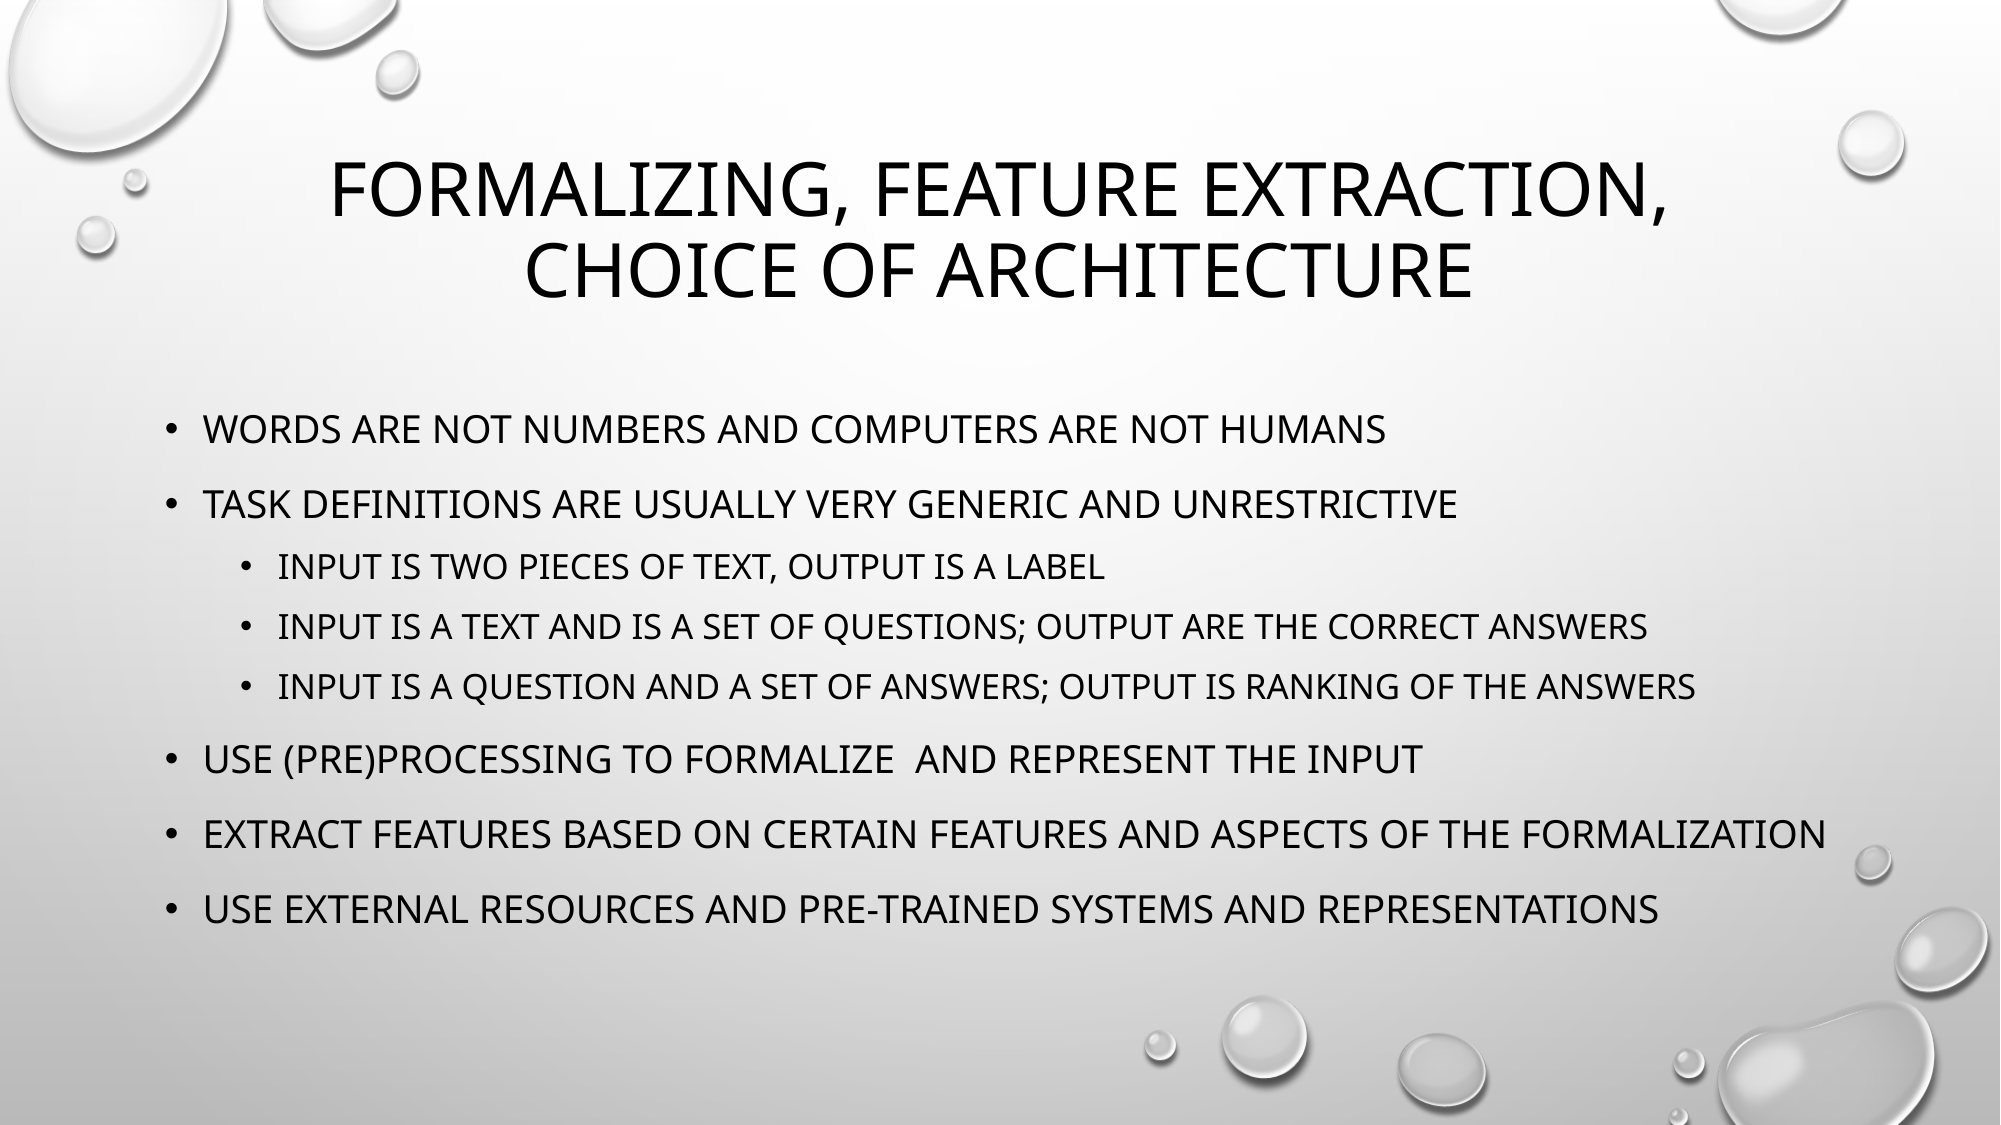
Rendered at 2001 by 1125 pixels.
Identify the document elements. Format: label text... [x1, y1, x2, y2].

list Words are not numbers and computers are not humans Task definitions are usually very generic and unrestrictive Input is two pieces of text, output is a label Input is a text and is a set of questions; output are the correct answers Input is a question and a set of answers; output is ranking of the answers Use (pre)processing to formalize and represent the input Extract features based on certain features and aspects of the formalization Use external resources and pre-trained systems and representations [149, 388, 1850, 950]
picture [0, 0, 2000, 1125]
title Formalizing, feature extraction, choice of architecture [149, 101, 1851, 364]
